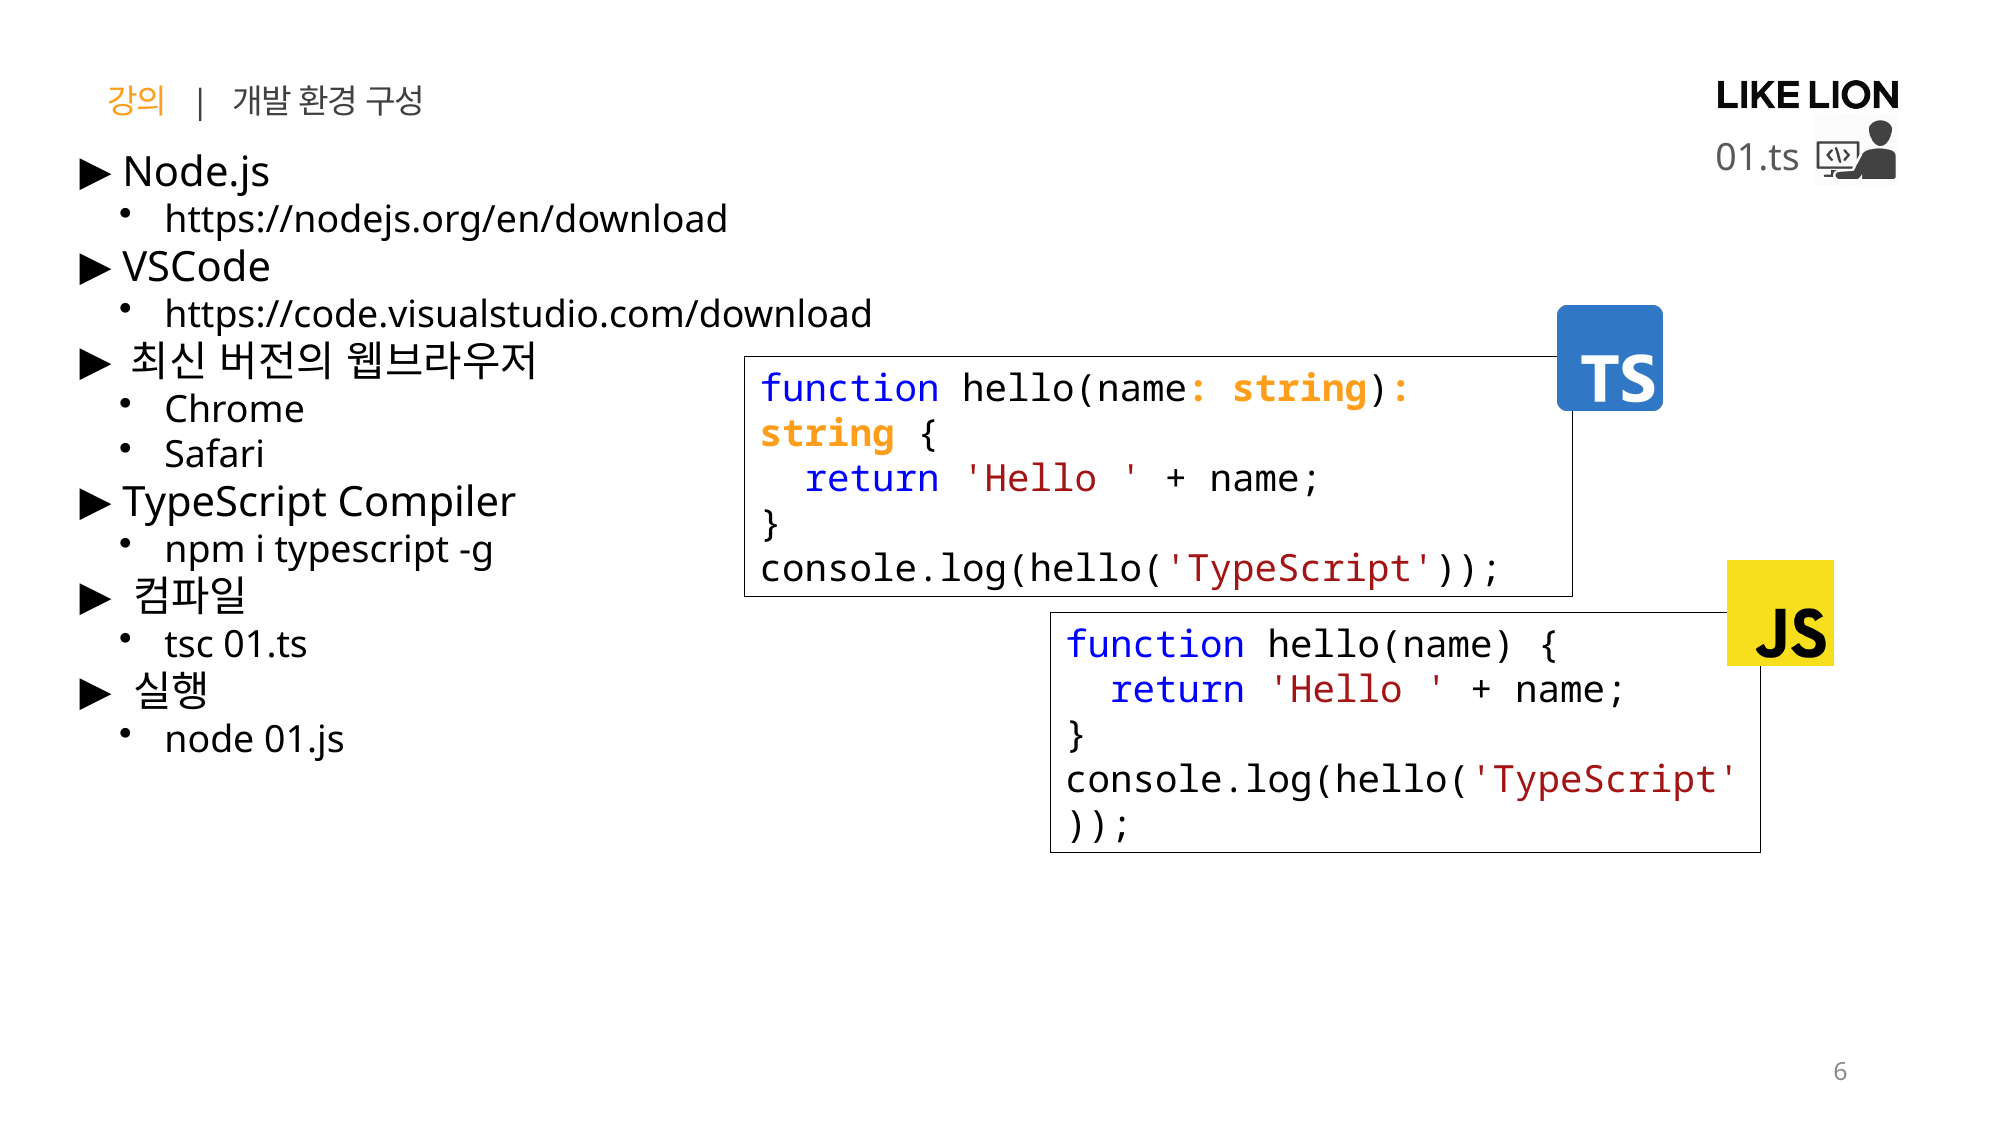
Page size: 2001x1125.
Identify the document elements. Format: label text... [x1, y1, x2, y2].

picture [1727, 560, 1834, 666]
text_box 01.ts [1424, 125, 1814, 186]
slide_number 6 [1412, 1042, 1863, 1103]
picture [1557, 305, 1663, 412]
text_box function hello(name: string): string { return 'Hello ' + name; } console.log(hello('TypeScript')); [744, 356, 1573, 597]
picture [1814, 113, 1898, 186]
text_box function hello(name) { return 'Hello ' + name; } console.log(hello('TypeScript')); [1050, 612, 1761, 853]
text_box 강의 | 개발 환경 구성 [92, 72, 866, 128]
text_box Node.js https://nodejs.org/en/download VSCode https://code.visualstudio.com/download 최신 버전의 웹브라우저 Chrome Safari TypeScript Compiler npm i typescript -g 컴파일 tsc 01.ts 실행 node 01.js [64, 137, 1436, 768]
picture [1718, 80, 1898, 109]
